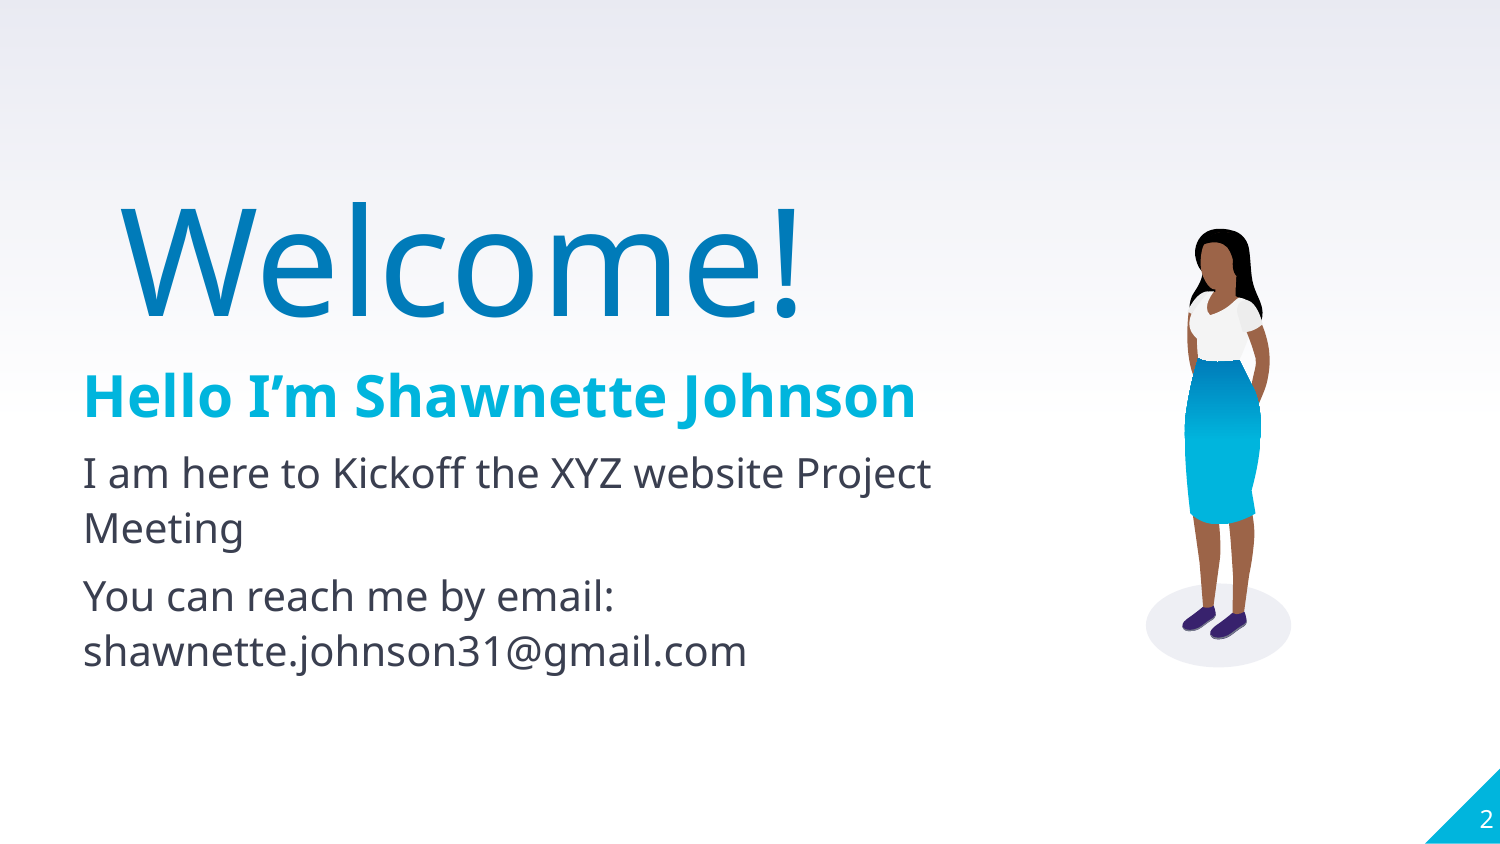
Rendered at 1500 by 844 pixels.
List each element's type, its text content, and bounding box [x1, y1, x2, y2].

title Welcome! [119, 201, 874, 338]
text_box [1145, 228, 1292, 668]
slide_number 2 [1418, 760, 1494, 838]
subtitle Hello I’m Shawnette Johnson I am here to Kickoff the XYZ website Project Meeting You can reach me by email: shawnette.johnson31@gmail.com [82, 352, 1067, 702]
